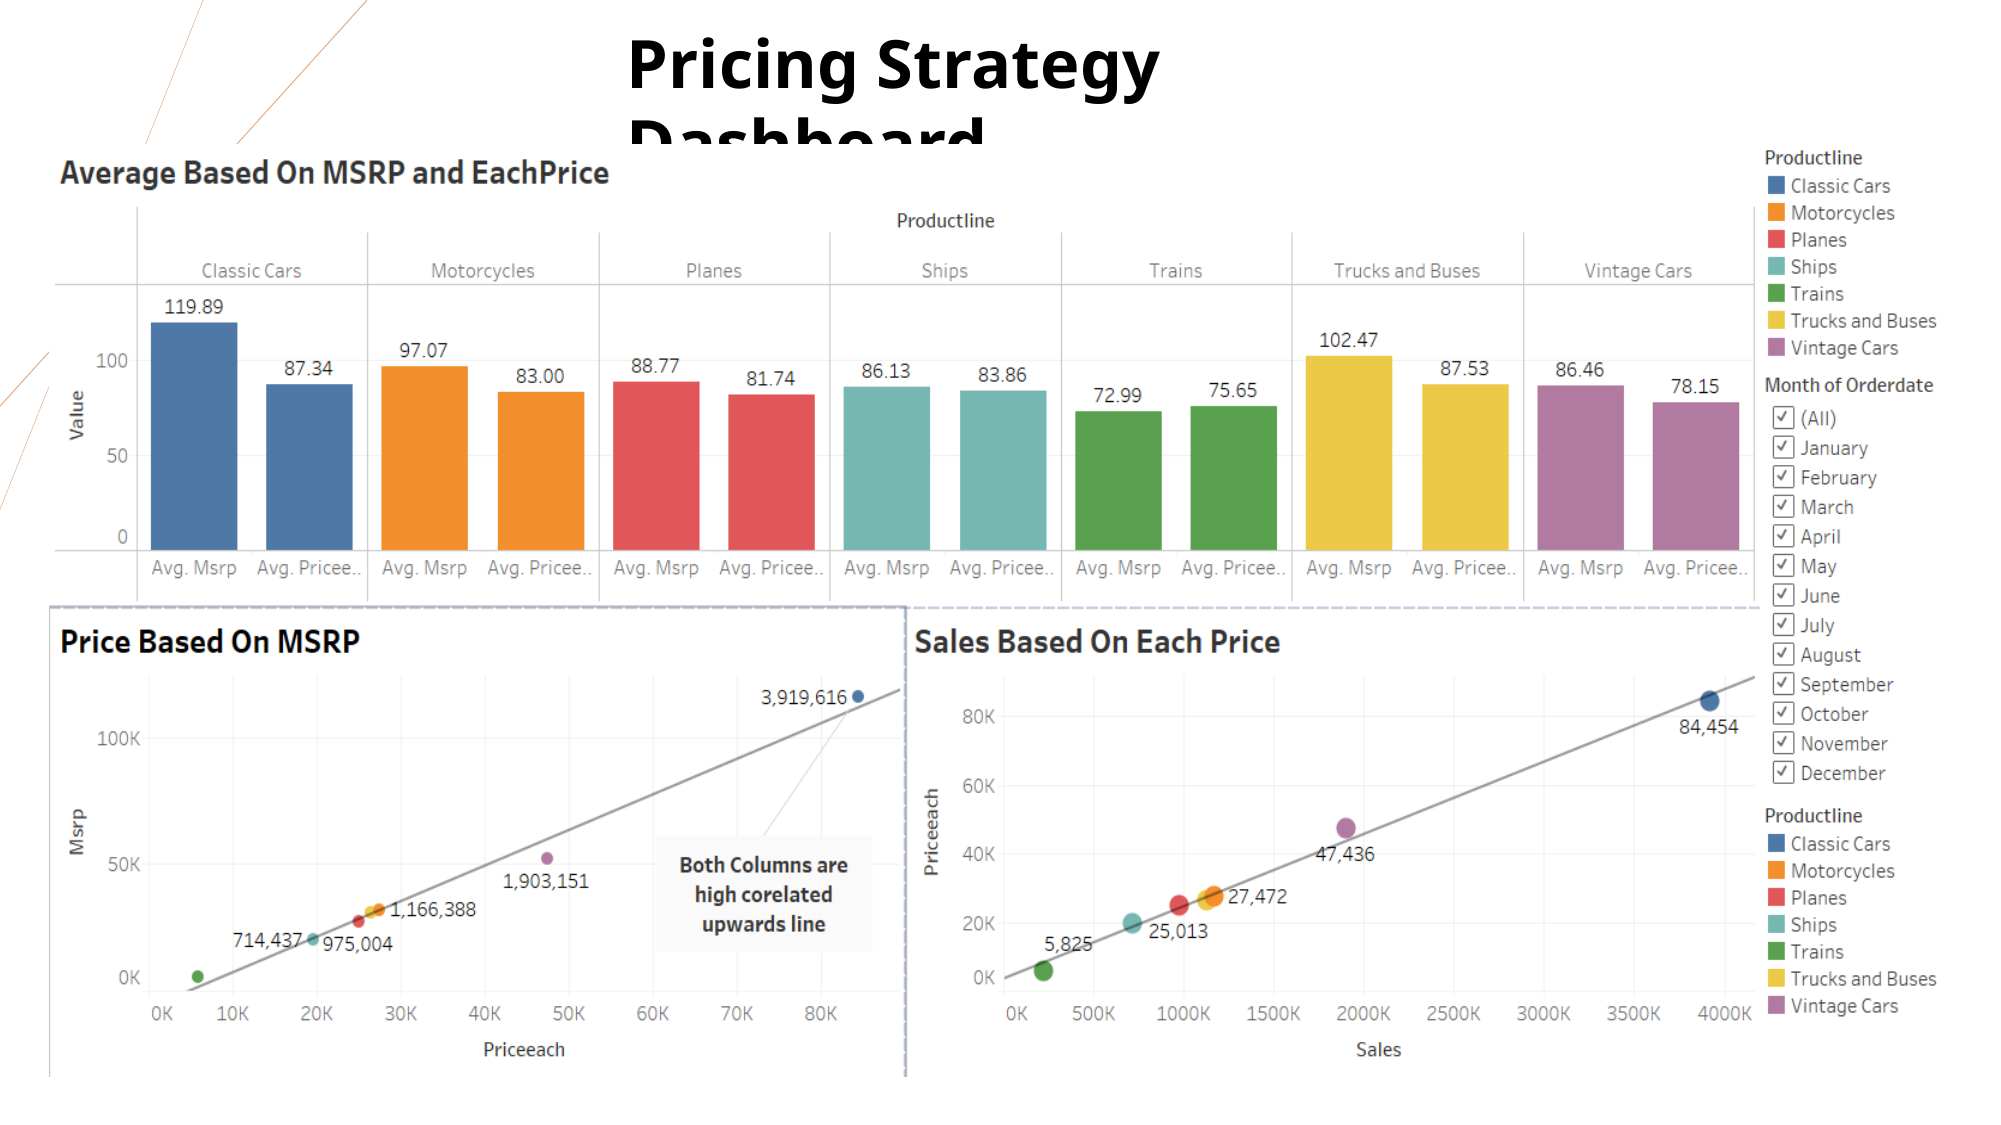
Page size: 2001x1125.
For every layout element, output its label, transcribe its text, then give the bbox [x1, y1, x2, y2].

picture [49, 144, 1953, 1077]
text_box Pricing Strategy Dashboard [611, 14, 1391, 144]
